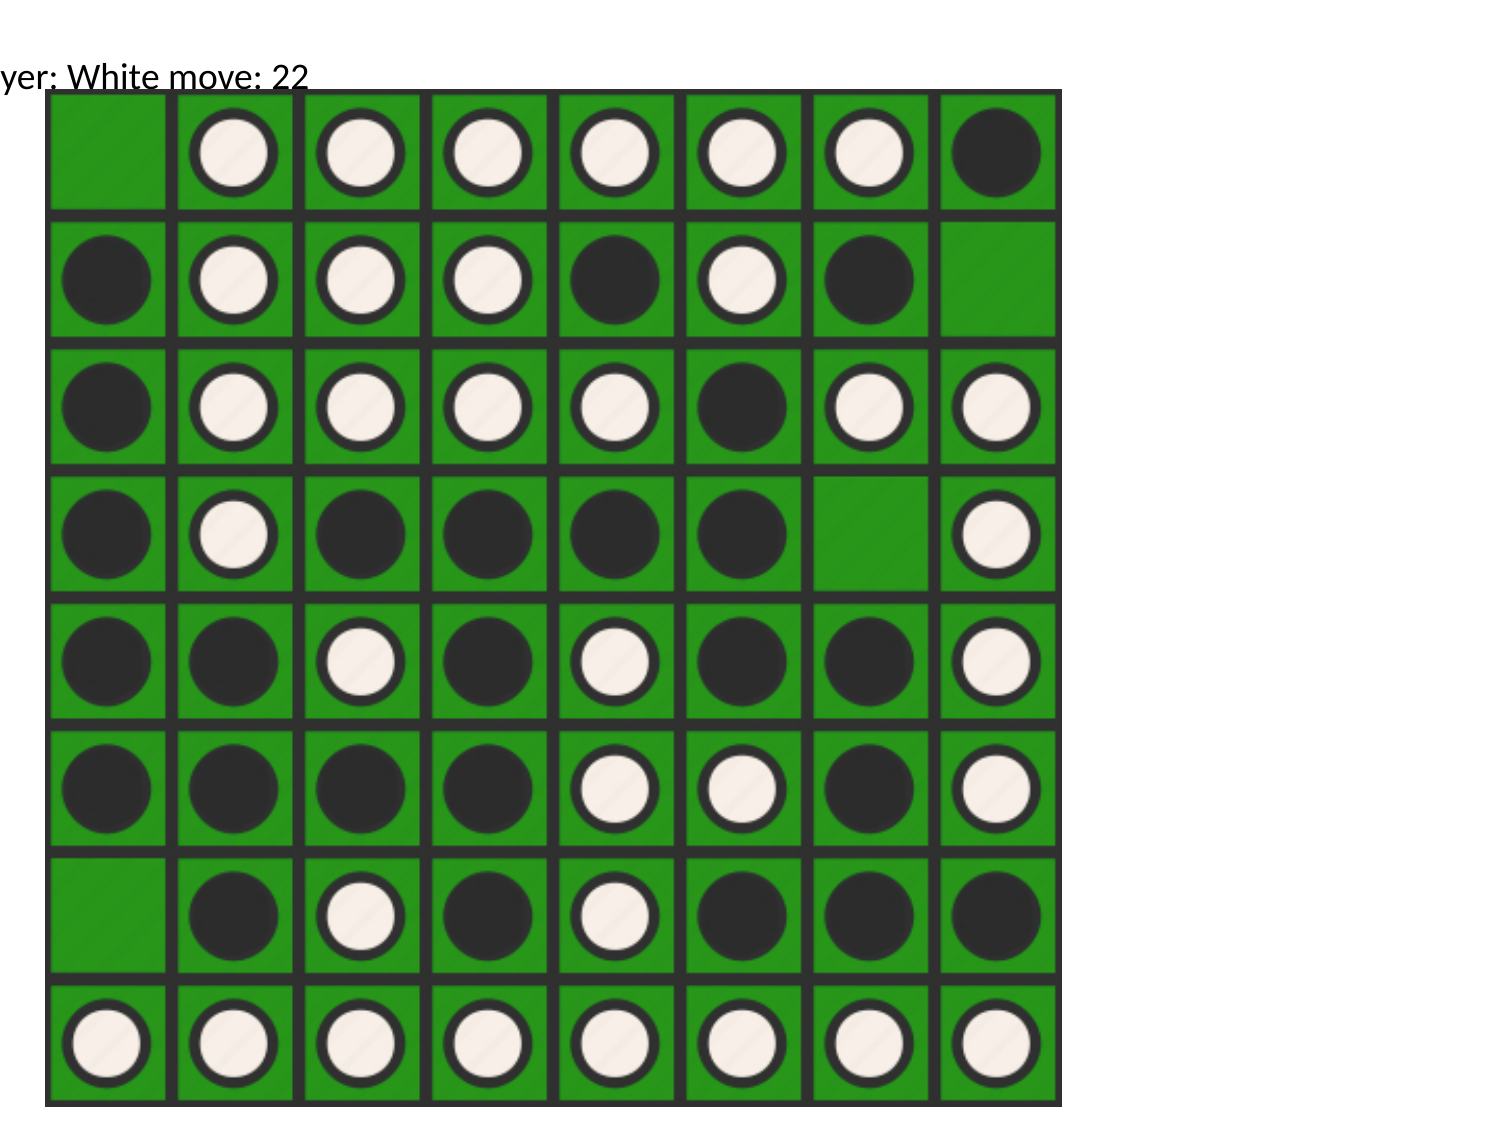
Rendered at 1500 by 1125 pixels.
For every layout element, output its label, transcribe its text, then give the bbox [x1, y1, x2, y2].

picture [44, 89, 1062, 1107]
text_box turn: 56 player: White move: 22 [0, 44, 325, 105]
